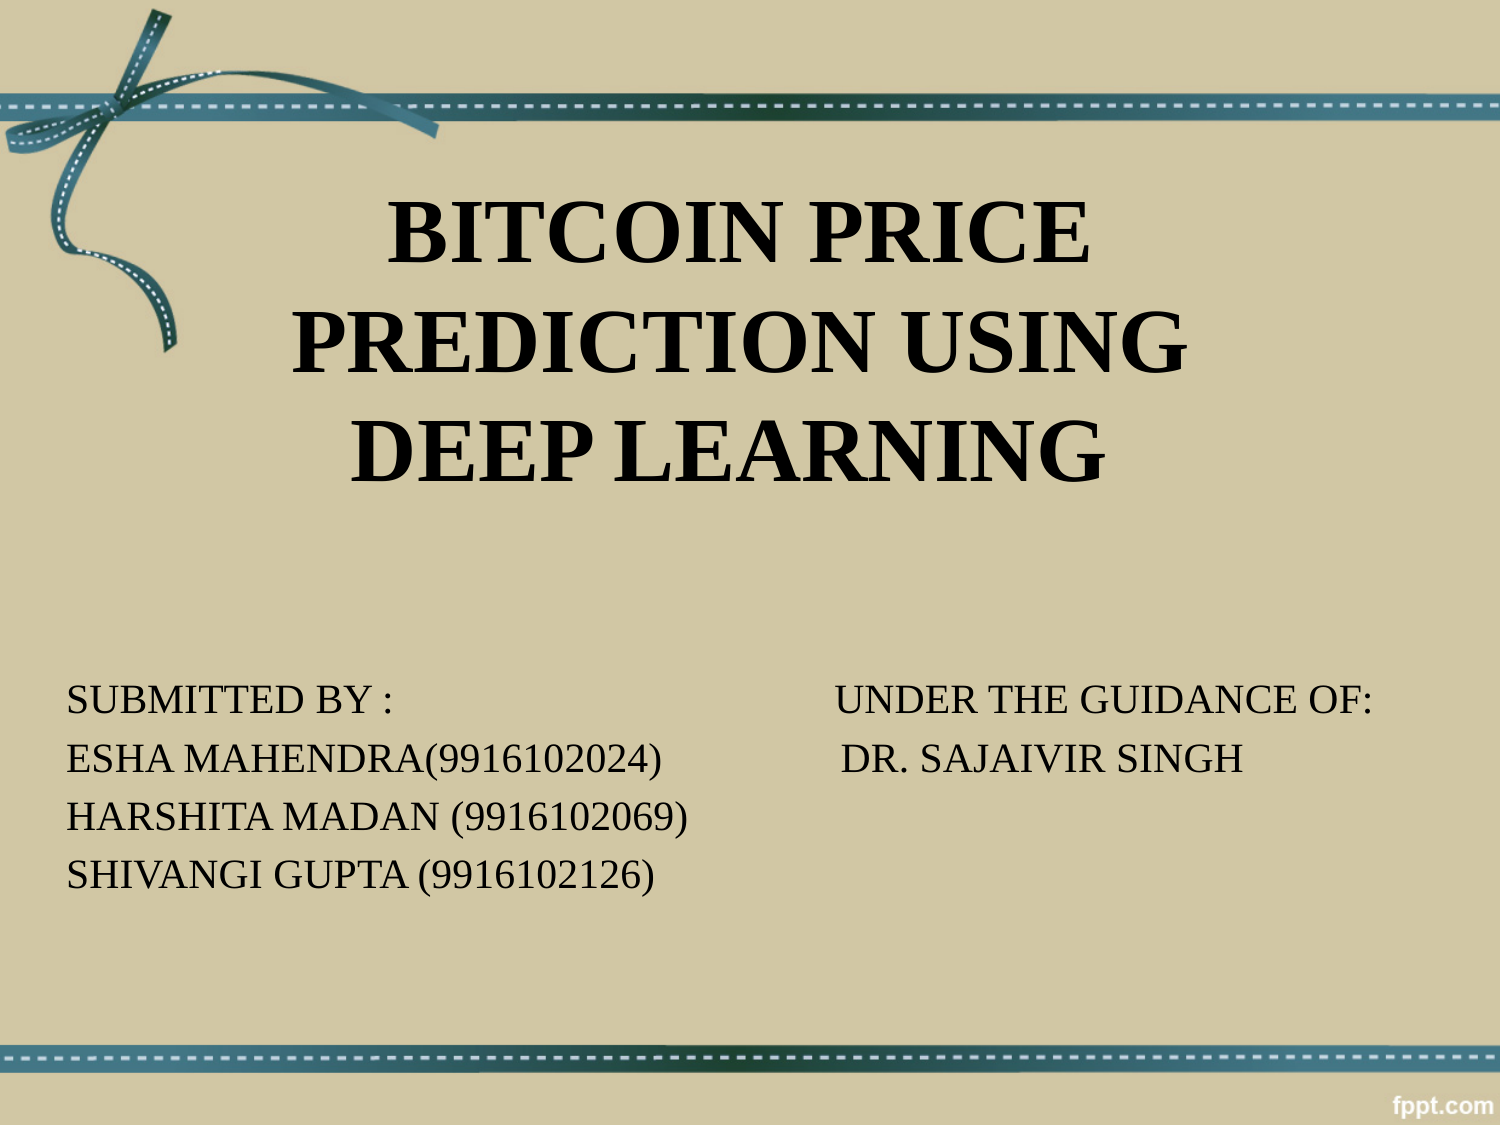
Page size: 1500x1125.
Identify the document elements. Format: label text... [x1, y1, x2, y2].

picture [0, 0, 1500, 1125]
title BITCOIN PRICE PREDICTION USING DEEP LEARNING [185, 130, 1297, 541]
subtitle SUBMITTED BY : UNDER THE GUIDANCE OF: ESHA MAHENDRA(9916102024) DR. SAJAIVIR SINGH HARSHITA MADAN (9916102069) SHIVANGI GUPTA (9916102126) [50, 664, 1436, 944]
